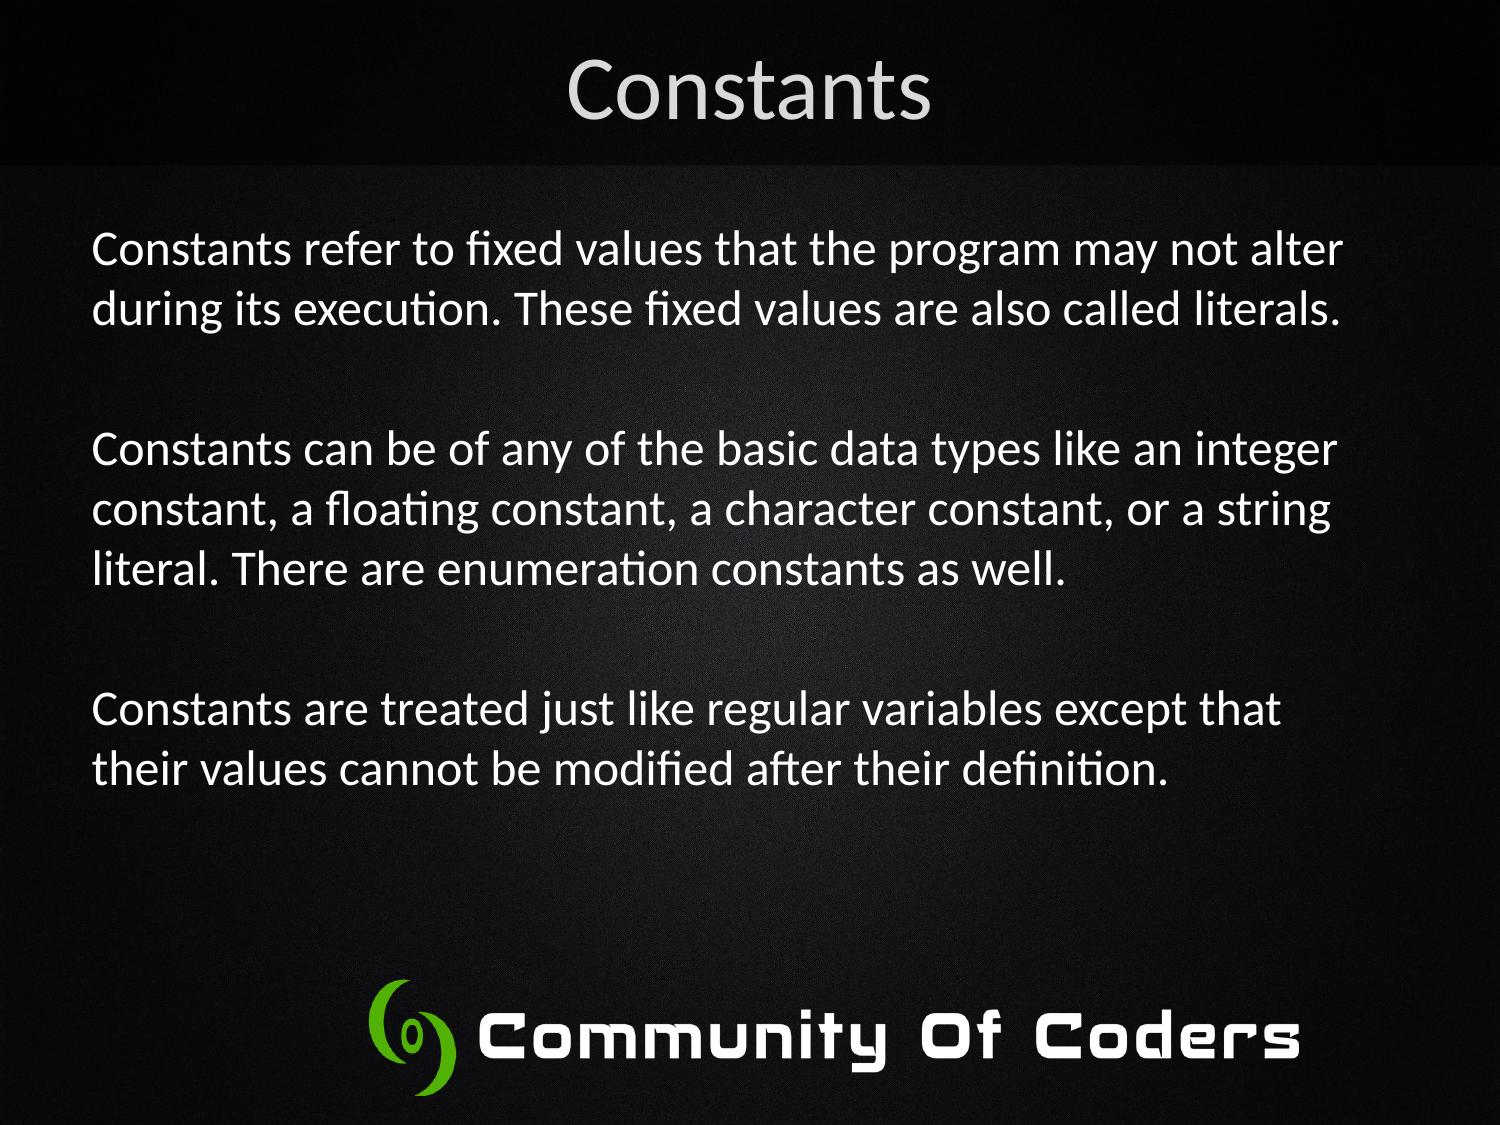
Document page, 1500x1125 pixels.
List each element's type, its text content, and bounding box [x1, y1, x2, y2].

title Constants [0, 0, 1500, 166]
picture [0, 166, 1500, 1125]
subtitle Constants refer to fixed values that the program may not alter during its execution. These fixed values are also called literals. Constants can be of any of the basic data types like an integer constant, a floating constant, a character constant, or a string literal. There are enumeration constants as well. Constants are treated just like regular variables except that their values cannot be modified after their definition. [76, 208, 1388, 1035]
